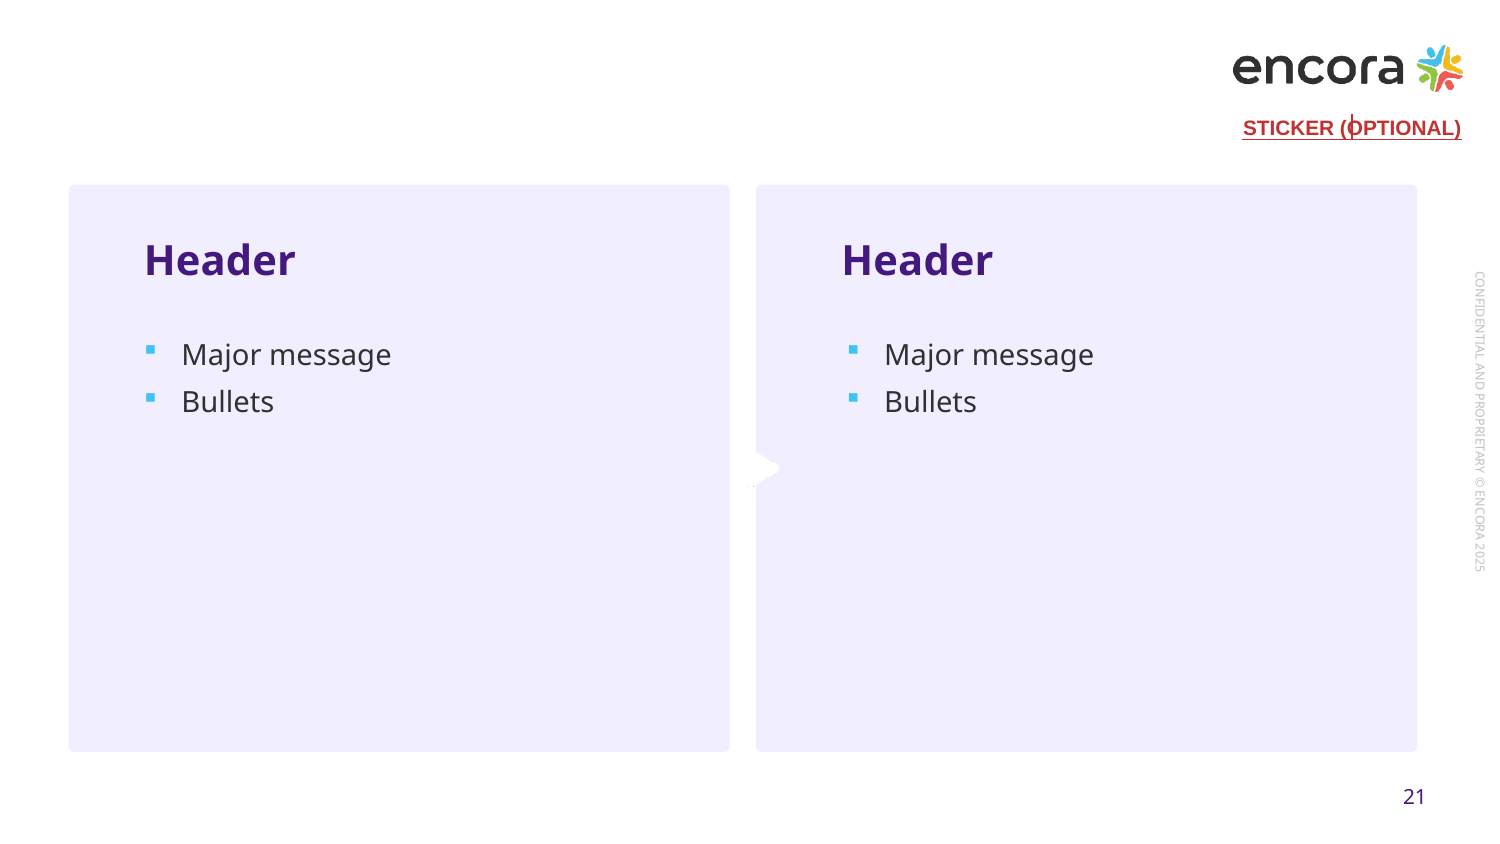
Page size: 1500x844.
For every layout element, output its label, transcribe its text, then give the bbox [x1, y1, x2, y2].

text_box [744, 184, 1418, 753]
text_box [68, 184, 730, 752]
text_box Header [129, 226, 668, 291]
picture [1233, 45, 1463, 92]
text_box Major message Bullets [129, 328, 668, 427]
